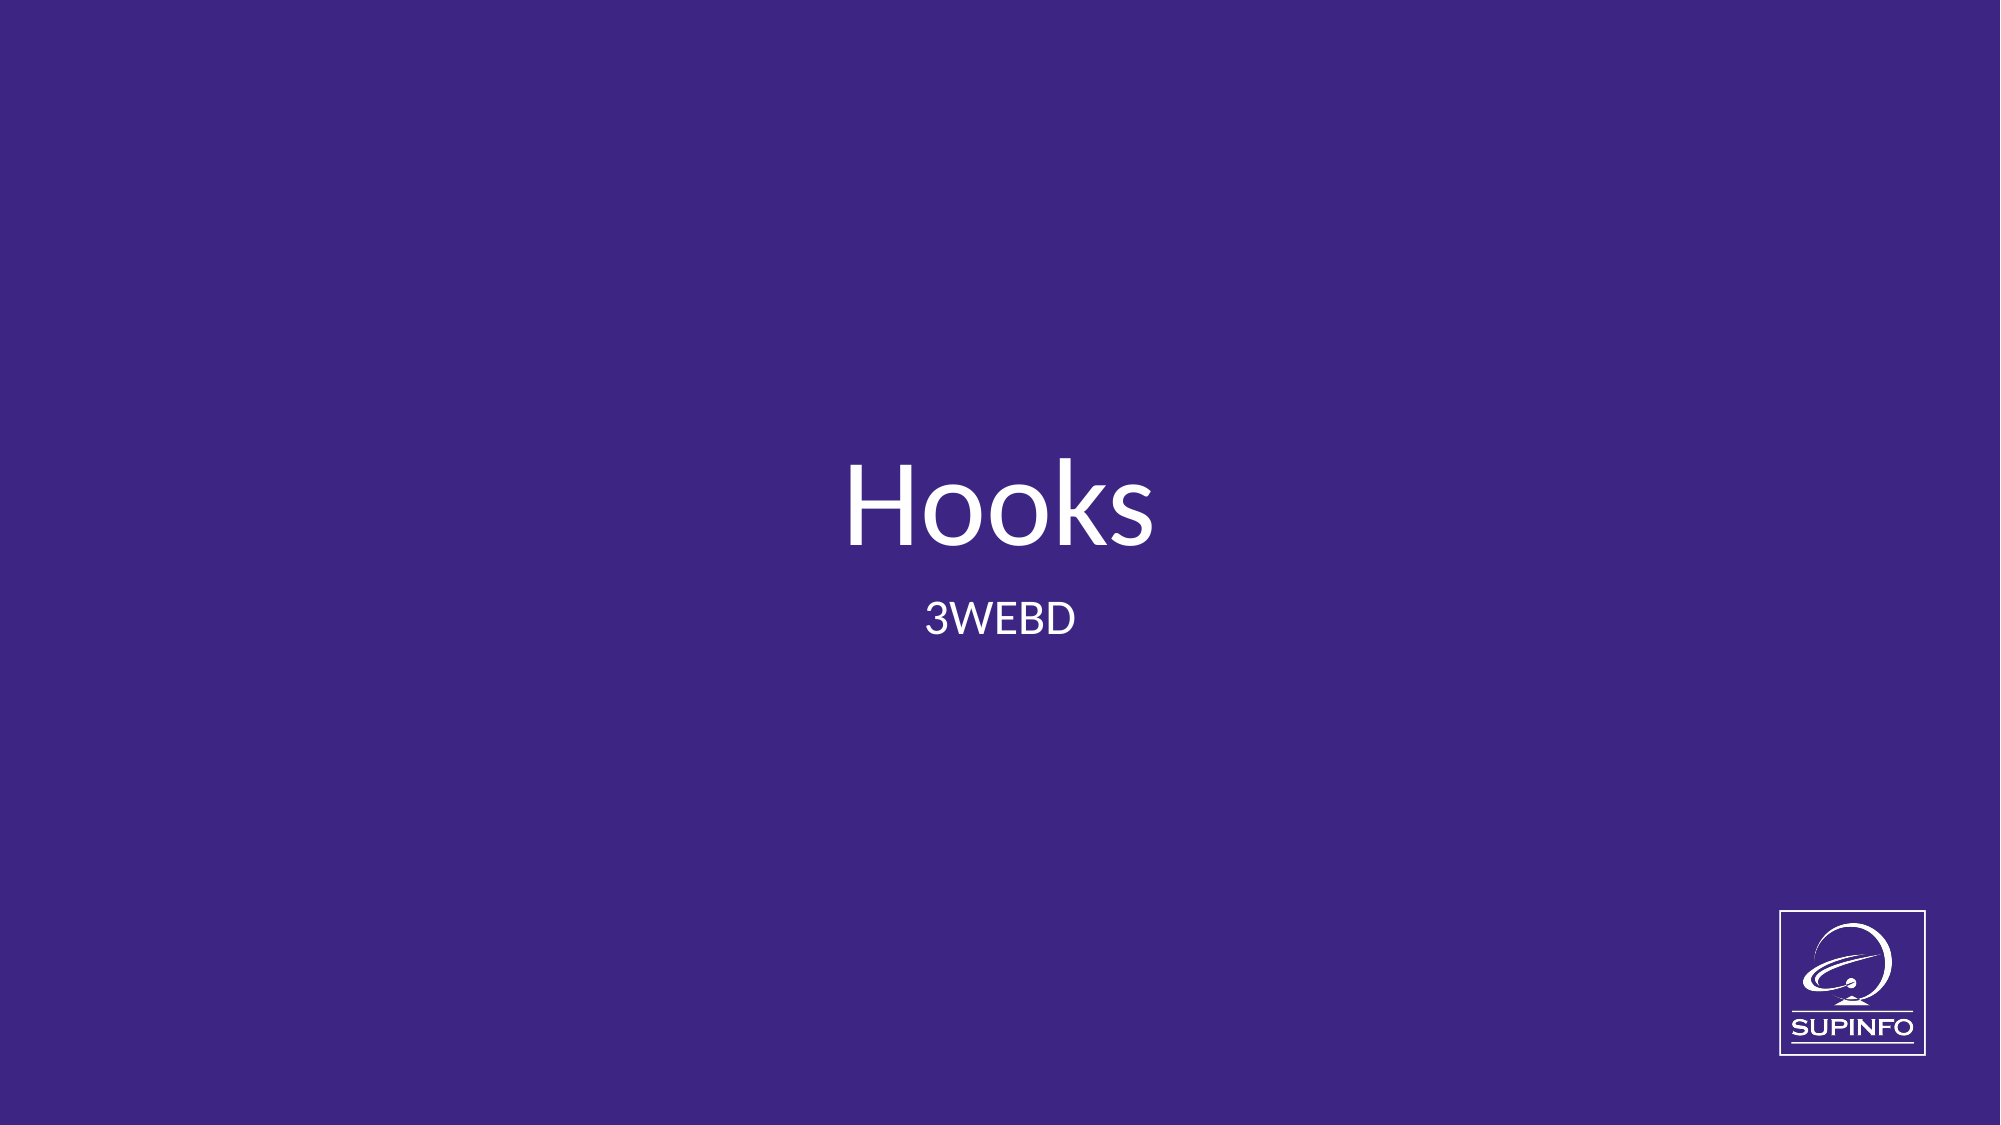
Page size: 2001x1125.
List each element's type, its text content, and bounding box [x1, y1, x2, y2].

subtitle 3WEBD [249, 590, 1750, 863]
title Hooks [249, 184, 1750, 576]
picture [1763, 894, 1942, 1072]
